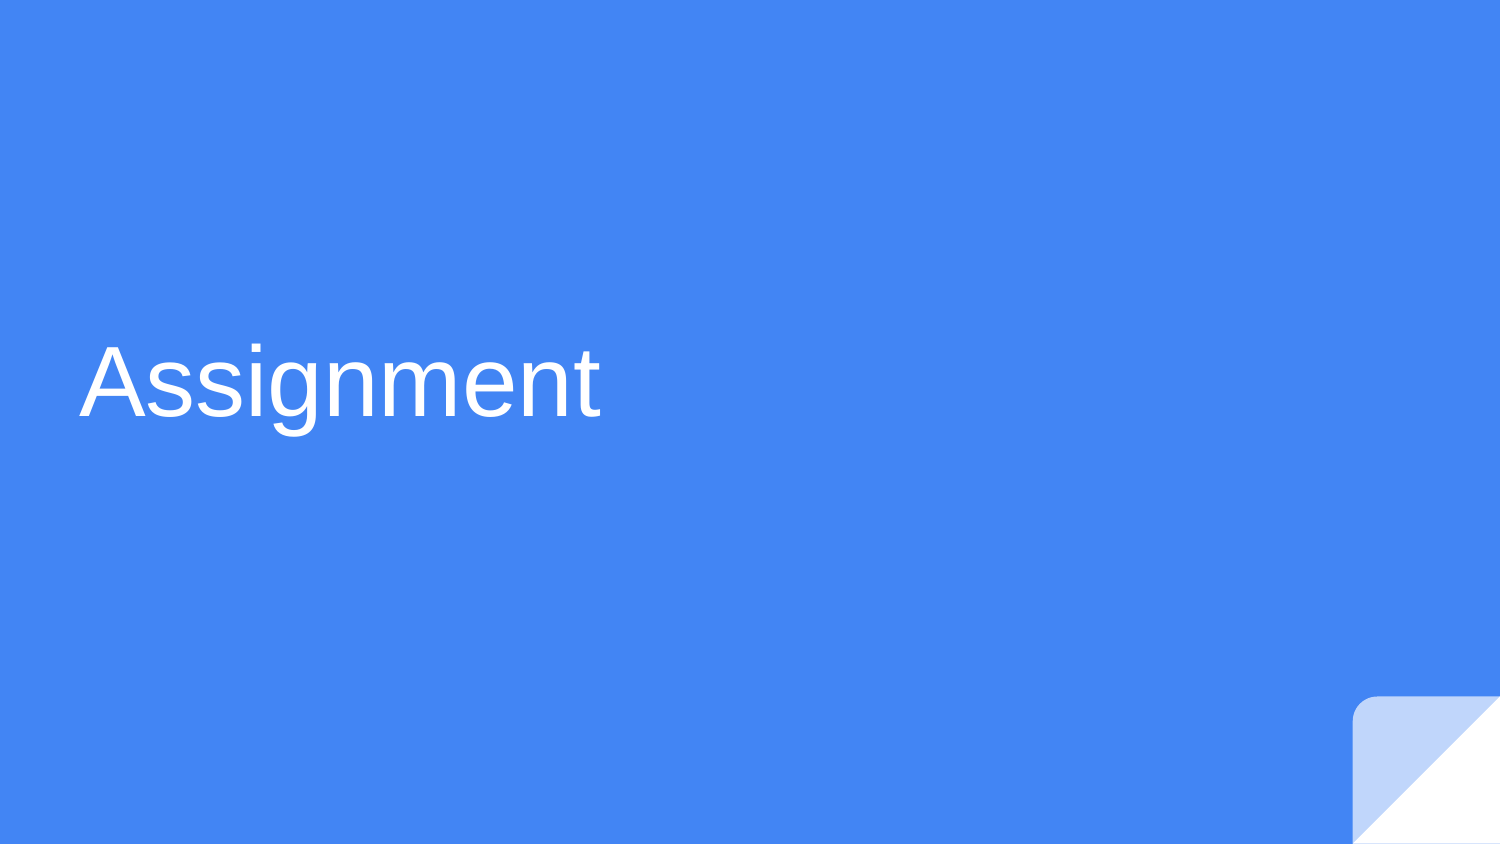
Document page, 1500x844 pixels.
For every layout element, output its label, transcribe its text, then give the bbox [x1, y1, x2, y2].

title Assignment [64, 298, 1413, 452]
